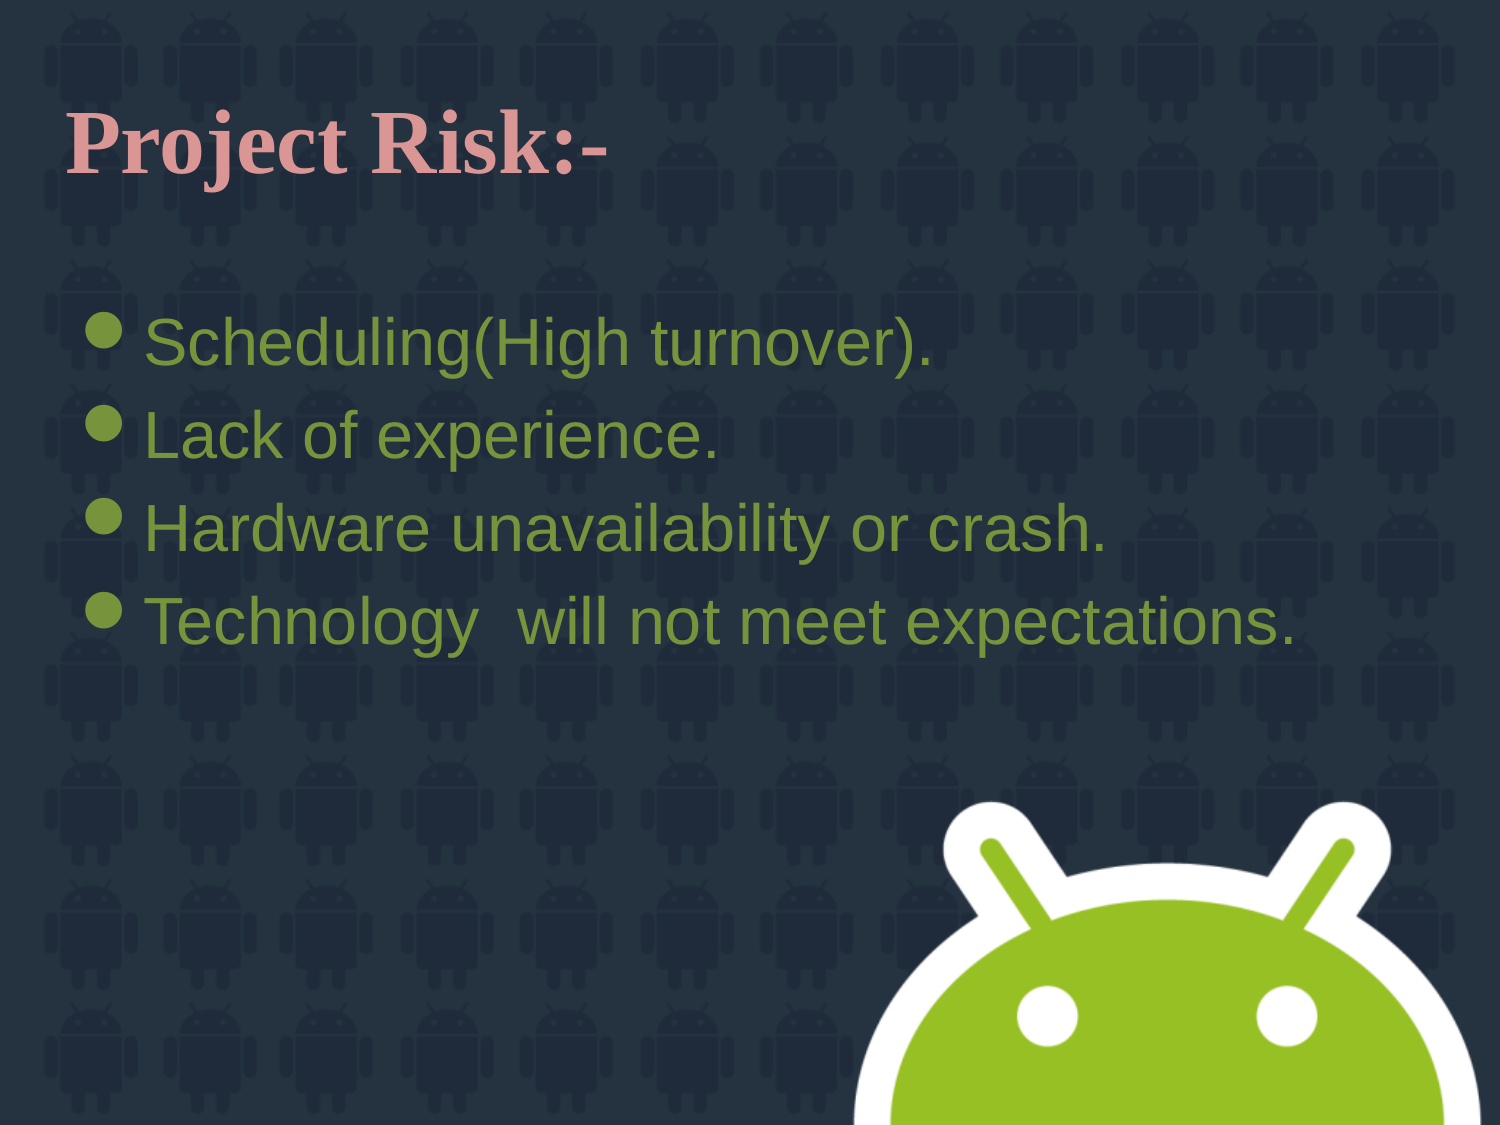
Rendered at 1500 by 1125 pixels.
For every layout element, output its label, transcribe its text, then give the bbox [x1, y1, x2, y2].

title Project Risk:- [50, 42, 1343, 231]
picture [0, 0, 1500, 1125]
list Scheduling(High turnover). Lack of experience. Hardware unavailability or crash. Technology will not meet expectations. [64, 290, 1436, 1005]
